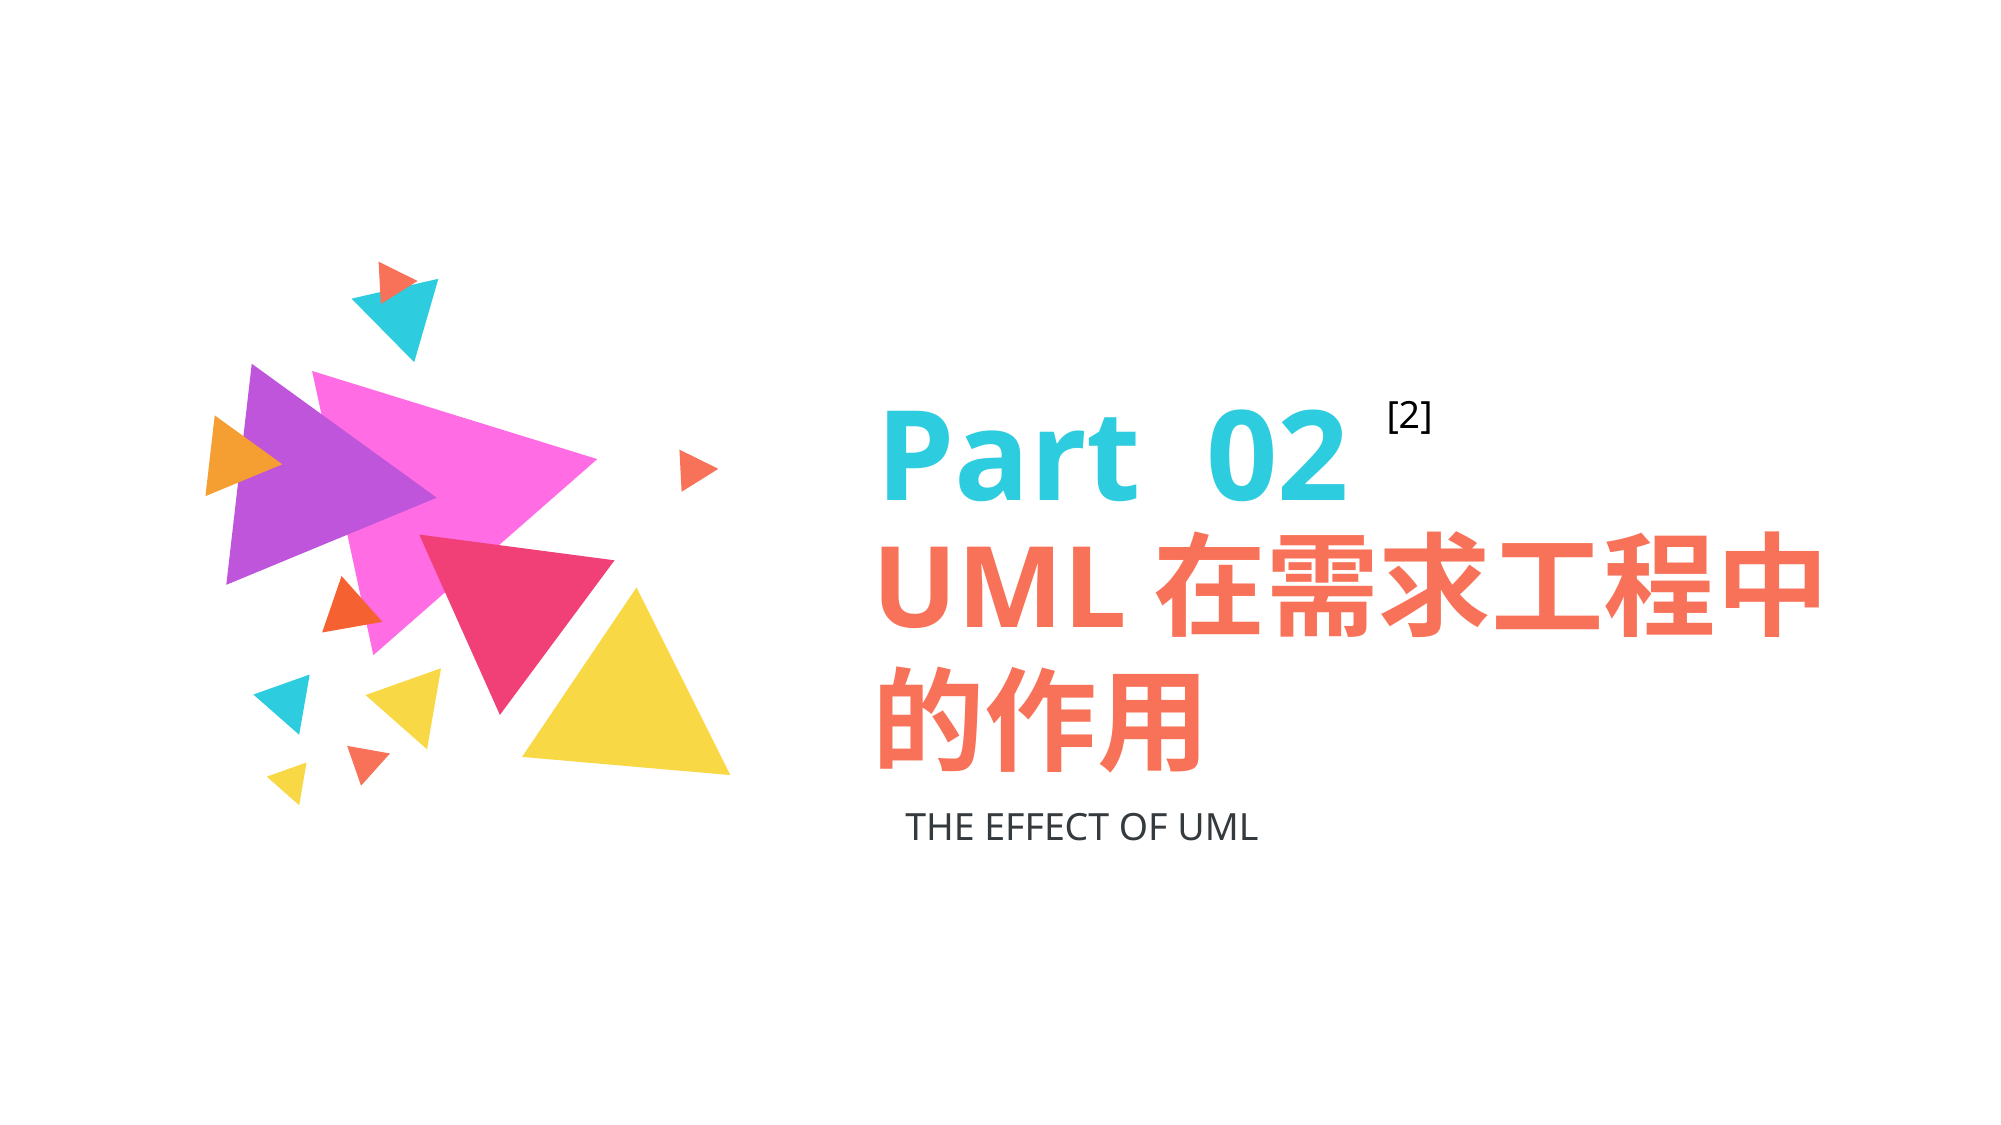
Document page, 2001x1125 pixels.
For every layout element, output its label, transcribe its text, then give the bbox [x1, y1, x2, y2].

text_box [417, 533, 617, 717]
text_box [310, 369, 600, 658]
text_box [349, 277, 440, 365]
text_box THE EFFECT OF UML [890, 796, 1274, 856]
text_box [345, 744, 392, 788]
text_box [857, 368, 1919, 796]
text_box [363, 666, 443, 752]
text_box [264, 760, 308, 808]
text_box [251, 672, 312, 737]
text_box [225, 361, 439, 587]
text_box [678, 447, 721, 494]
text_box [377, 259, 420, 306]
text_box [204, 413, 285, 498]
text_box [320, 574, 385, 634]
text_box [520, 585, 733, 777]
